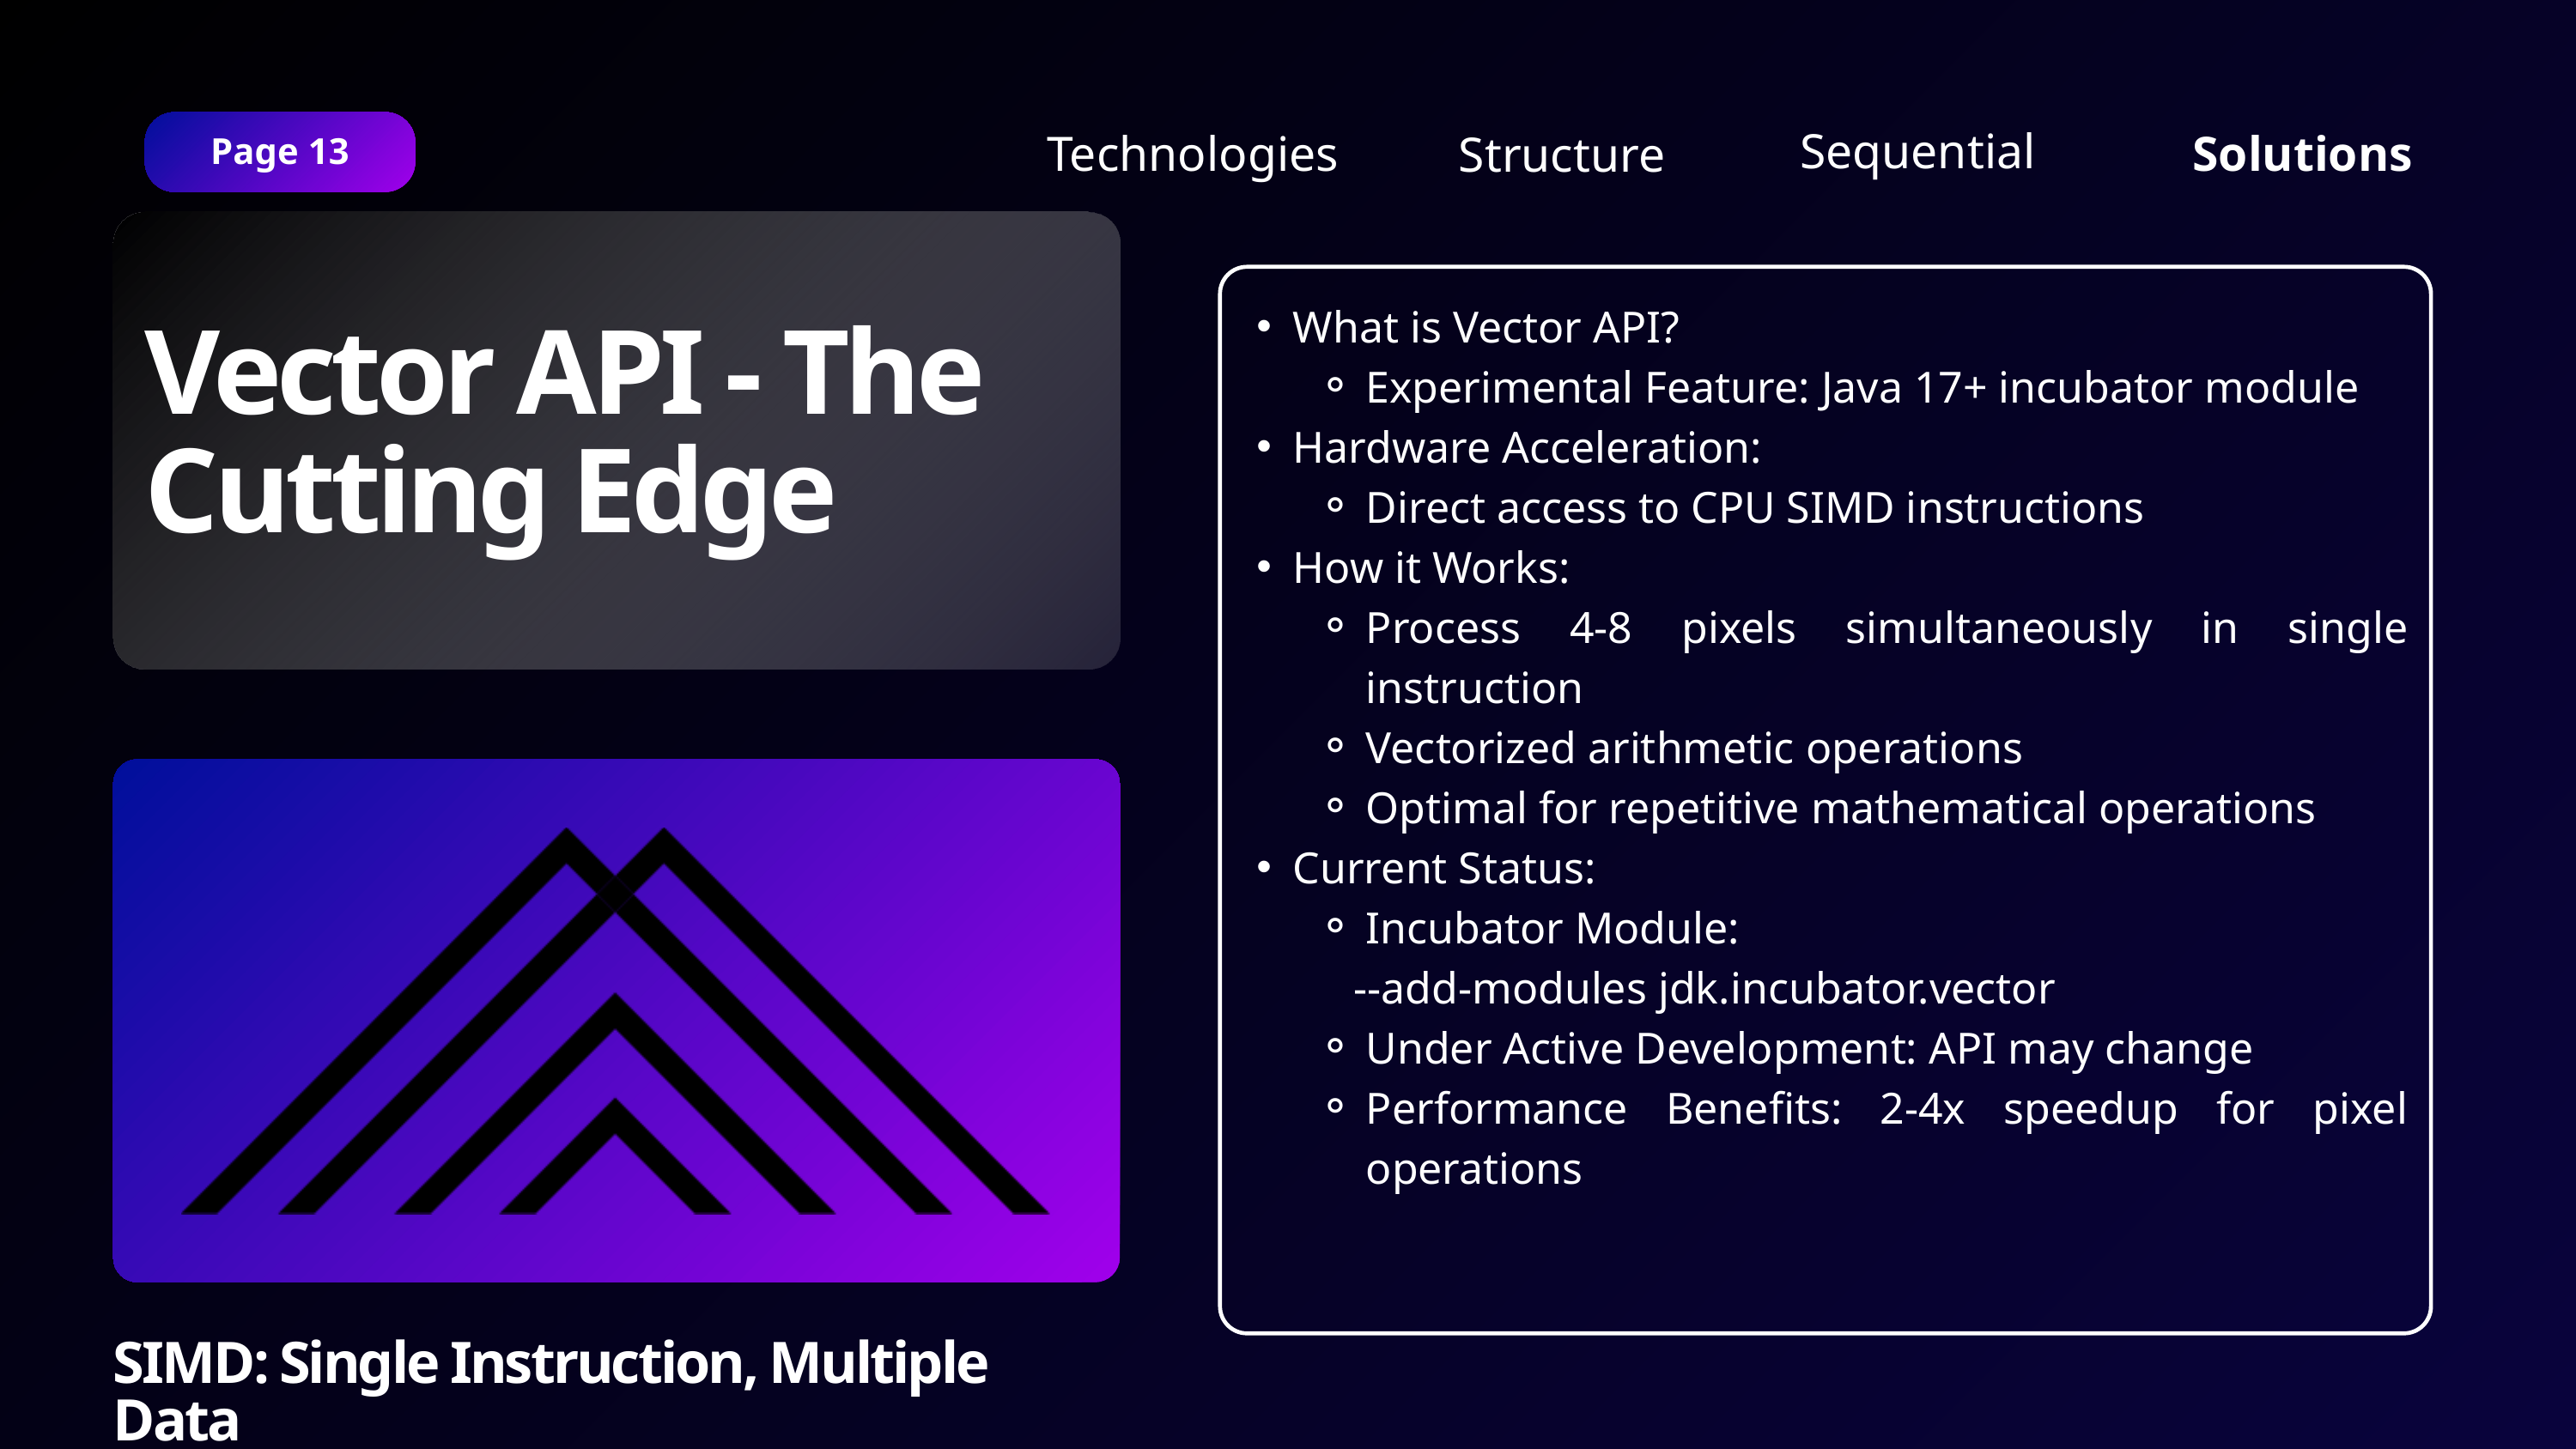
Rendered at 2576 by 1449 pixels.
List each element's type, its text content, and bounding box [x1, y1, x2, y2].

text_box SIMD: Single Instruction, Multiple Data [112, 1336, 1120, 1449]
text_box Solutions [2095, 114, 2510, 181]
text_box Sequential [1739, 111, 2096, 179]
text_box Structure [1384, 114, 1740, 182]
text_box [144, 112, 416, 192]
text_box Technologies [1000, 114, 1384, 181]
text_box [112, 759, 1121, 1282]
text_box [1219, 266, 2432, 1334]
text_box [112, 211, 1121, 670]
